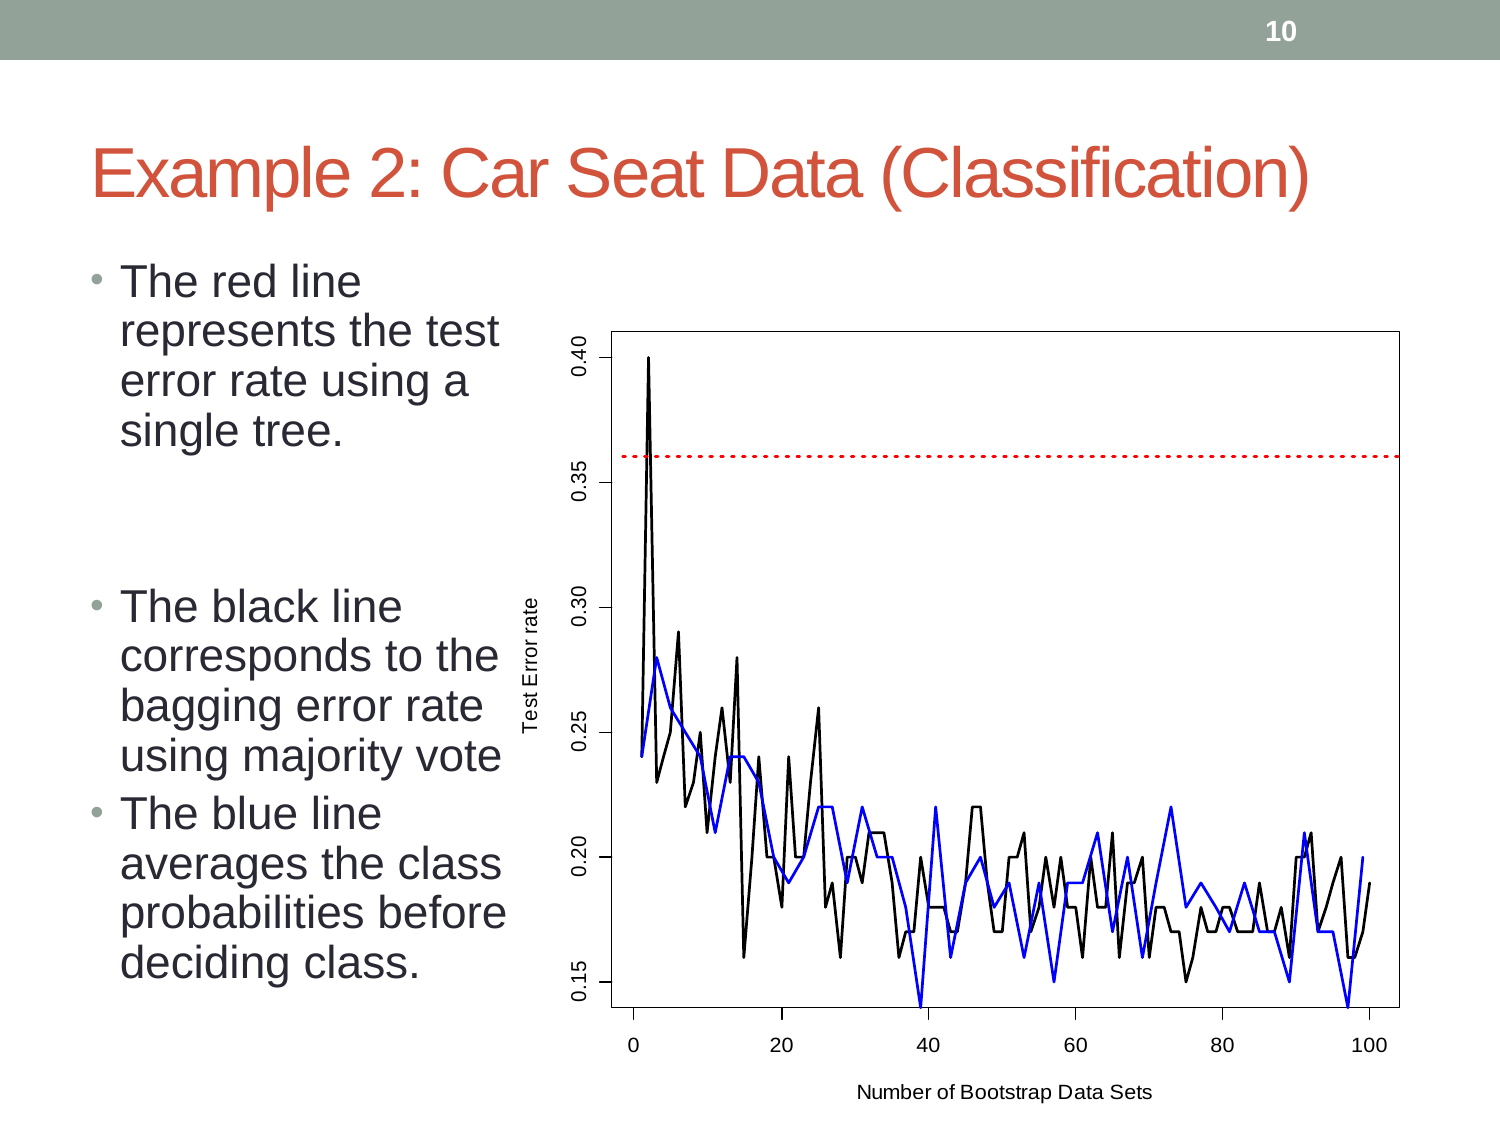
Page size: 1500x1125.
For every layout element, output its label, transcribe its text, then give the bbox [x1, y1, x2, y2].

text_box The red line represents the test error rate using a single tree. The black line corresponds to the bagging error rate using majority vote The blue line averages the class probabilities before deciding class. [74, 249, 509, 1033]
title Example 2: Car Seat Data (Classification) [75, 87, 1425, 249]
picture [512, 237, 1451, 1125]
slide_number 10 [1250, 3, 1425, 57]
